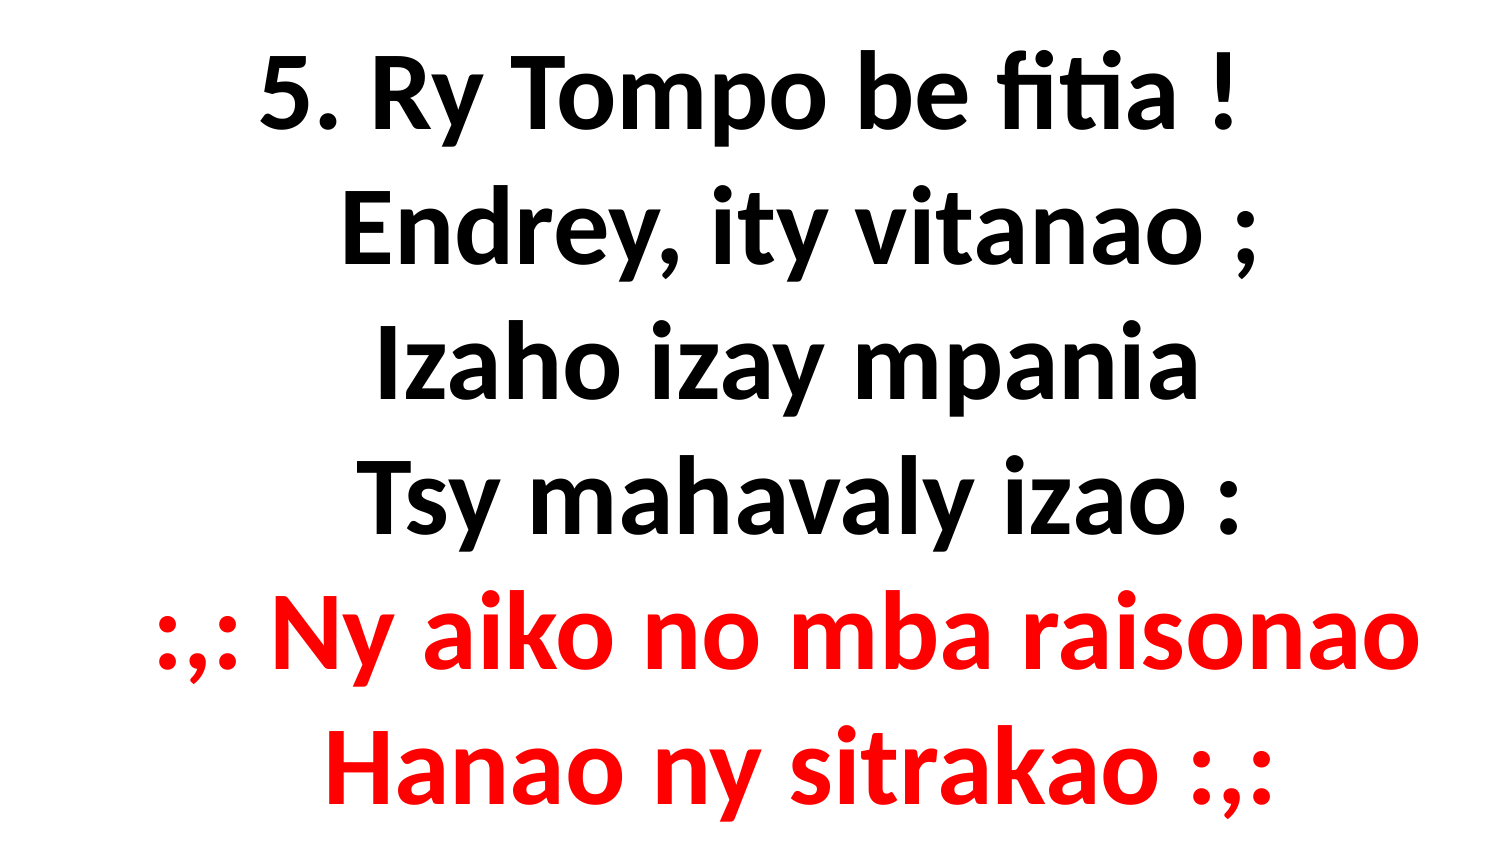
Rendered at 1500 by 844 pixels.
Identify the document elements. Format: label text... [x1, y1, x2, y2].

title 5. Ry Tompo be fitia ! Endrey, ity vitanao ; Izaho izay mpania Tsy mahavaly izao : :,: Ny aiko no mba raisonao Hanao ny sitrakao :,: [0, 0, 1500, 844]
